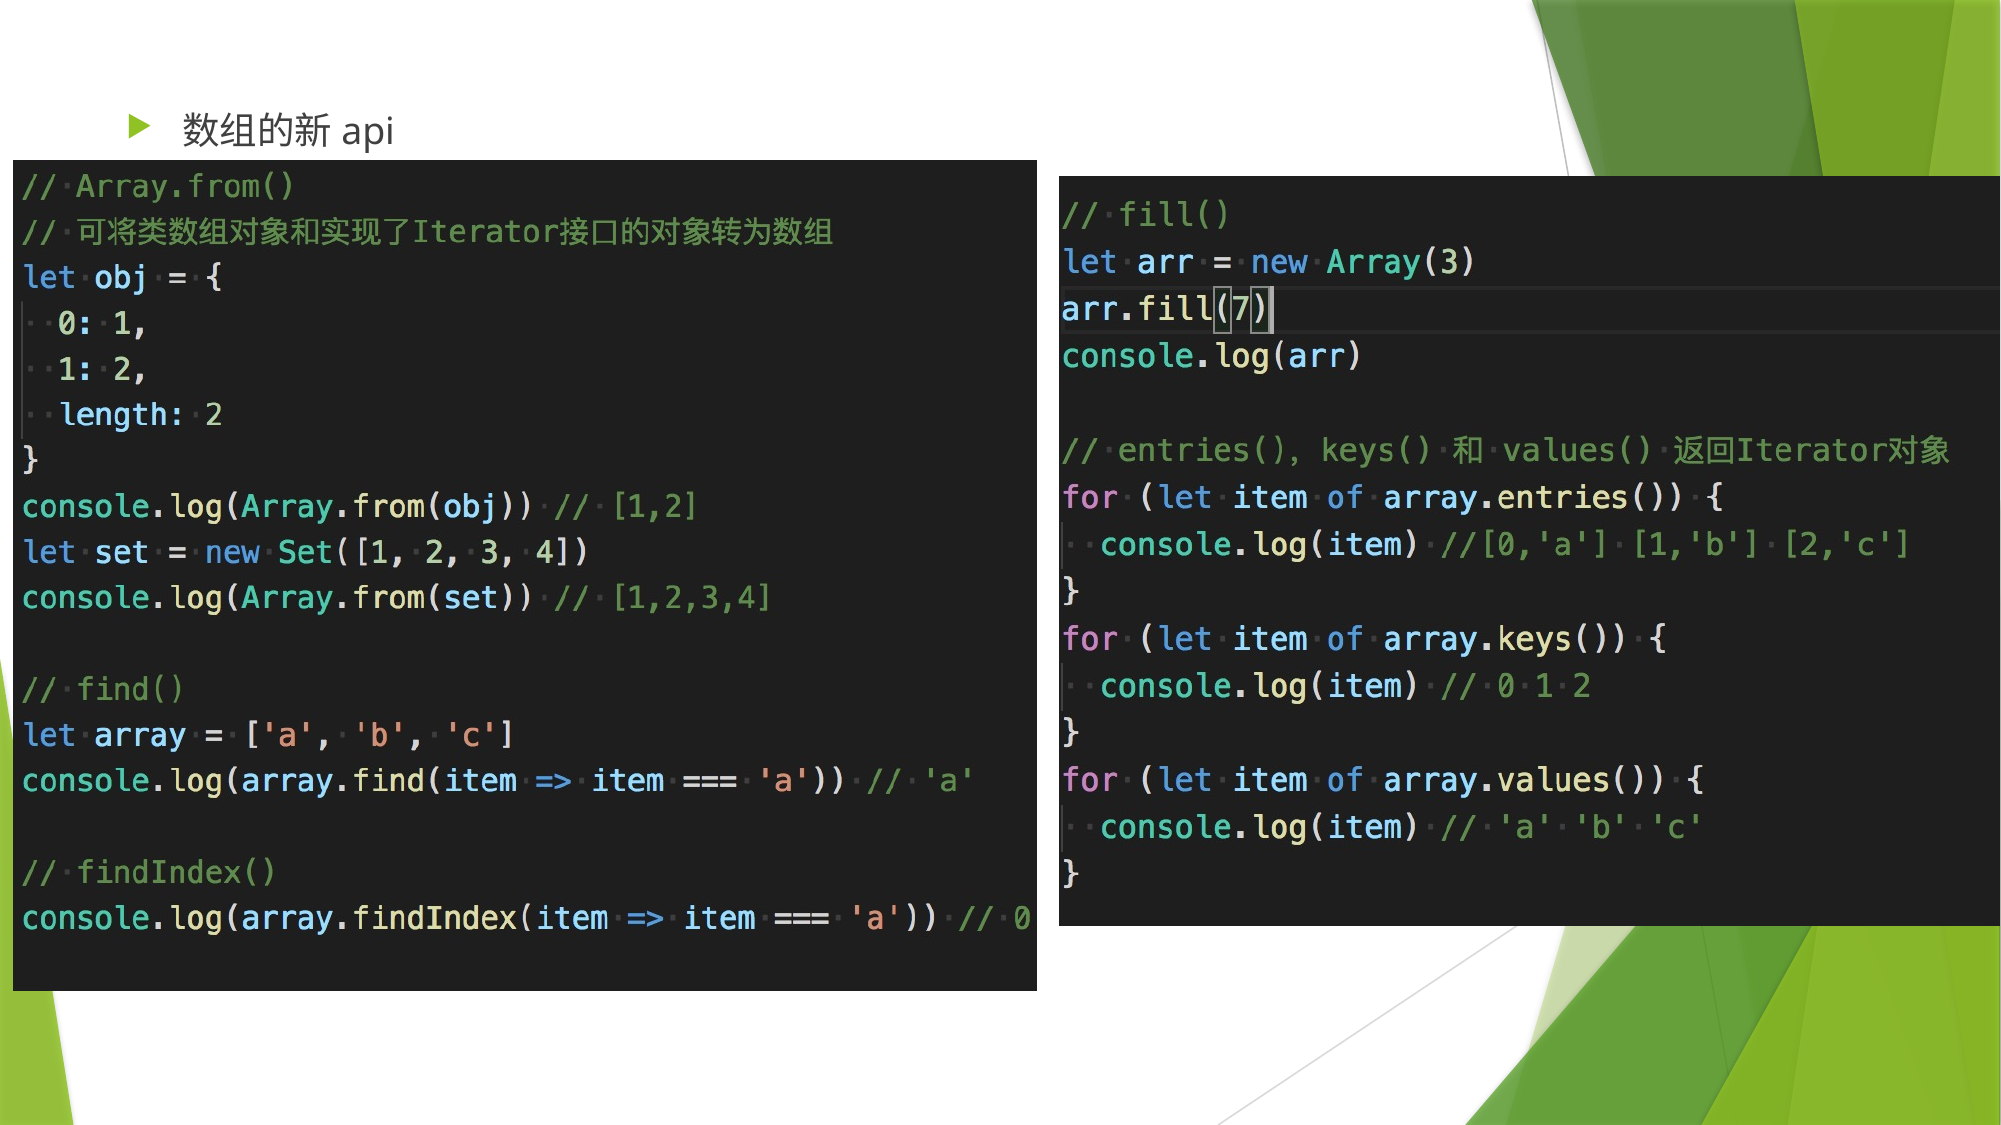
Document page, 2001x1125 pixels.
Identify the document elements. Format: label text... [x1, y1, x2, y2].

picture [12, 159, 1038, 992]
list 数组的新api [111, 99, 1522, 991]
picture [1059, 175, 2000, 927]
